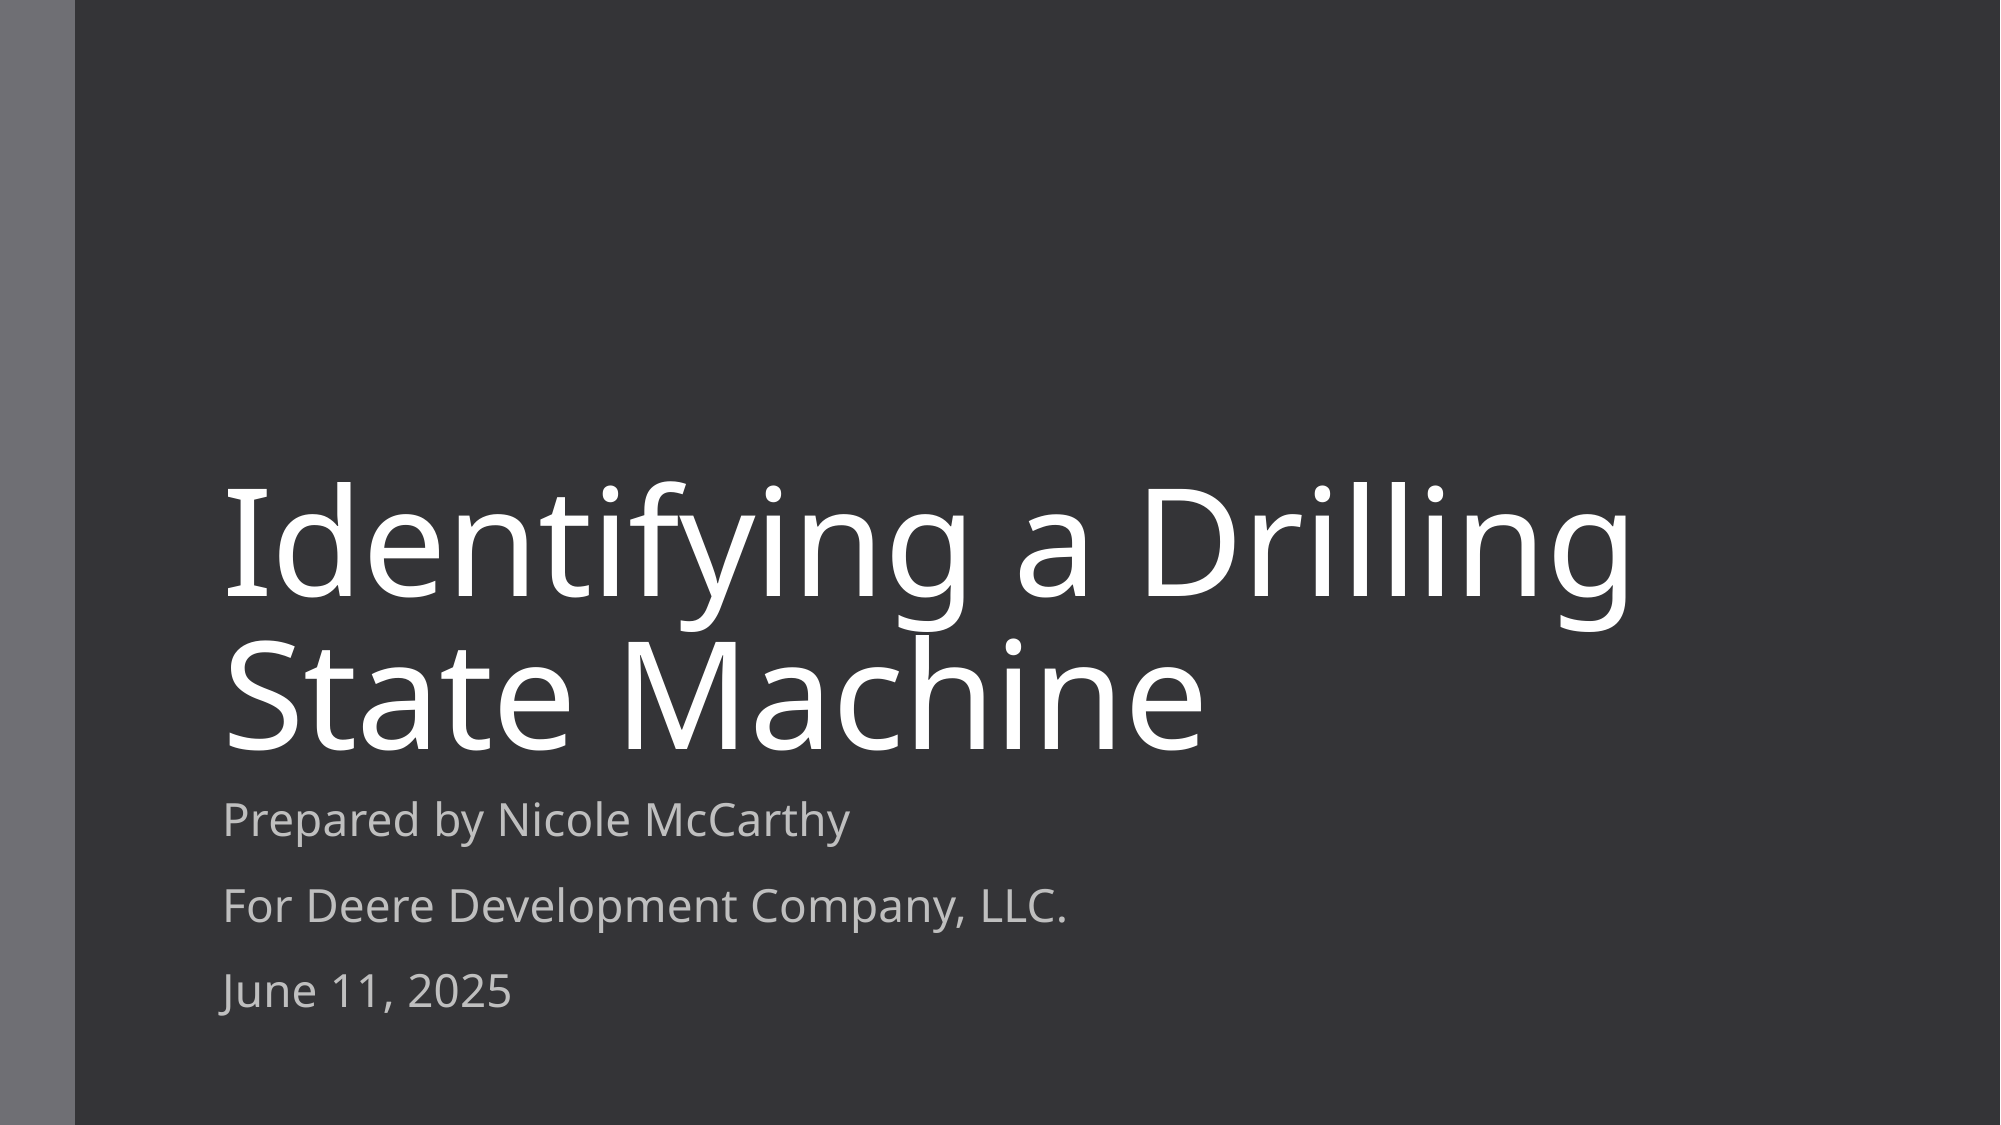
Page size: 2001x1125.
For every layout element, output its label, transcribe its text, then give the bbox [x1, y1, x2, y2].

title Identifying a Drilling State Machine [206, 124, 1752, 787]
subtitle Prepared by Nicole McCarthy For Deere Development Company, LLC. June 11, 2025 [206, 787, 1752, 1065]
